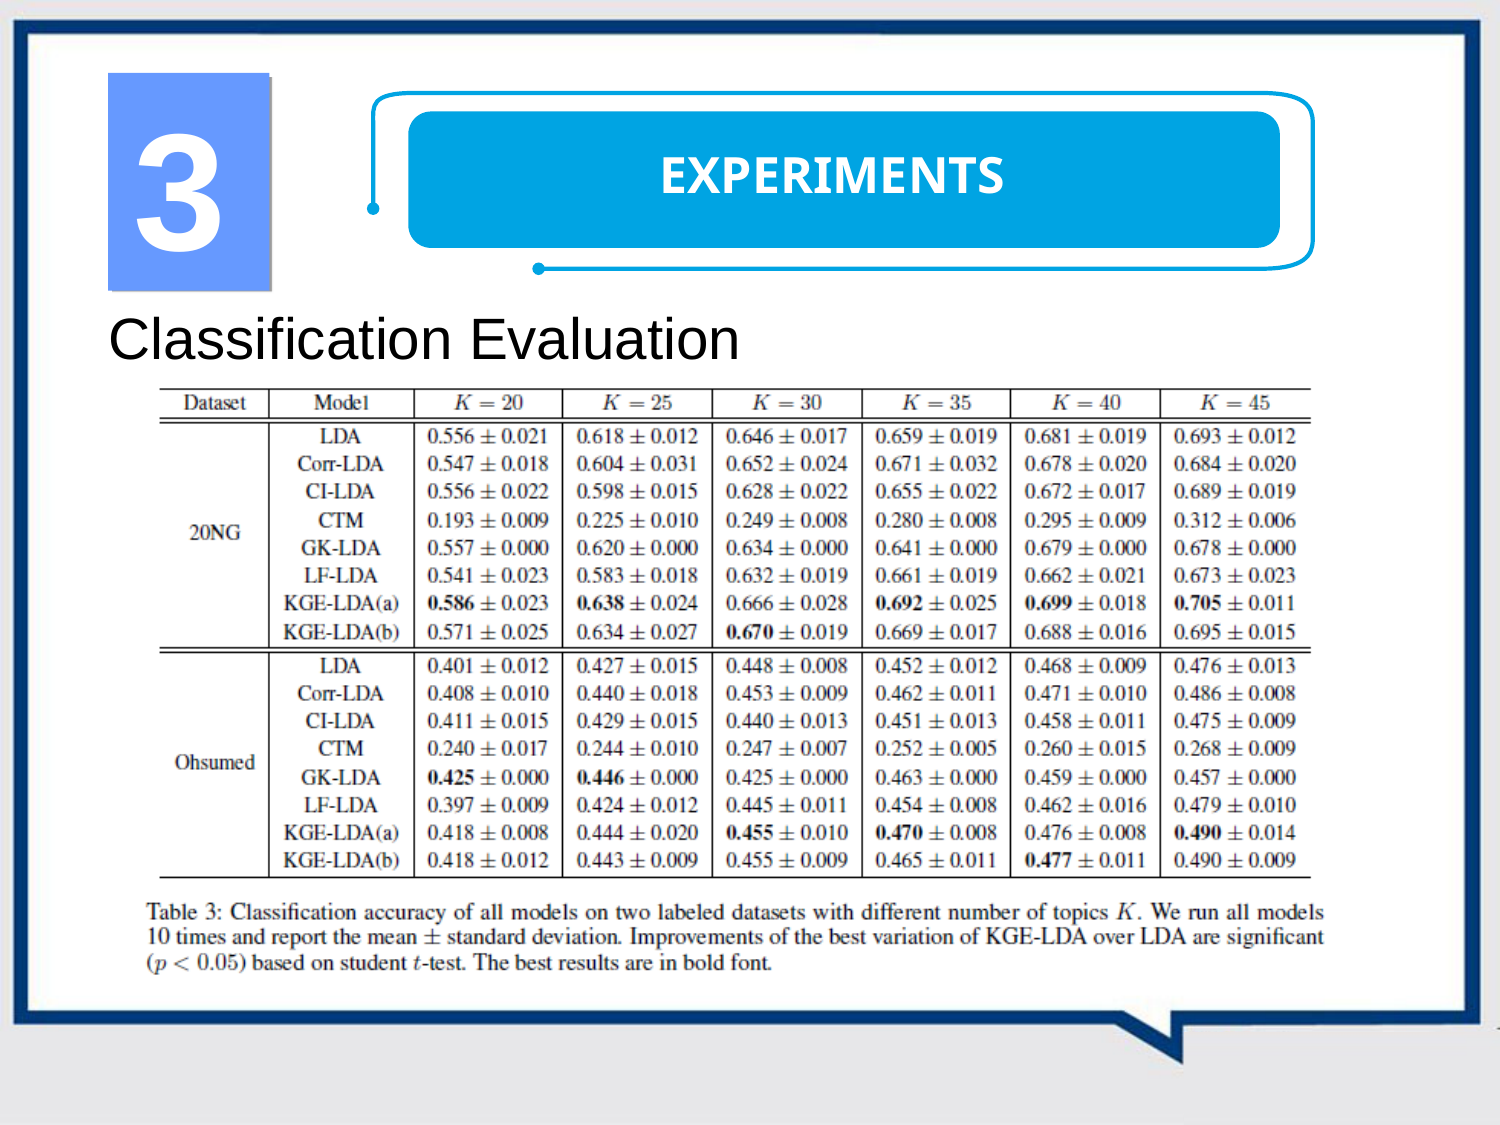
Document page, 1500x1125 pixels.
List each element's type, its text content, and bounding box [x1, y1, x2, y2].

text_box Classification Evaluation [94, 314, 1393, 371]
text_box [408, 111, 1280, 248]
text_box [366, 92, 1313, 275]
text_box EXPERIMENTS [442, 136, 1223, 211]
text_box 3 [113, 107, 261, 290]
text_box [108, 72, 270, 291]
picture [0, 0, 1500, 1125]
